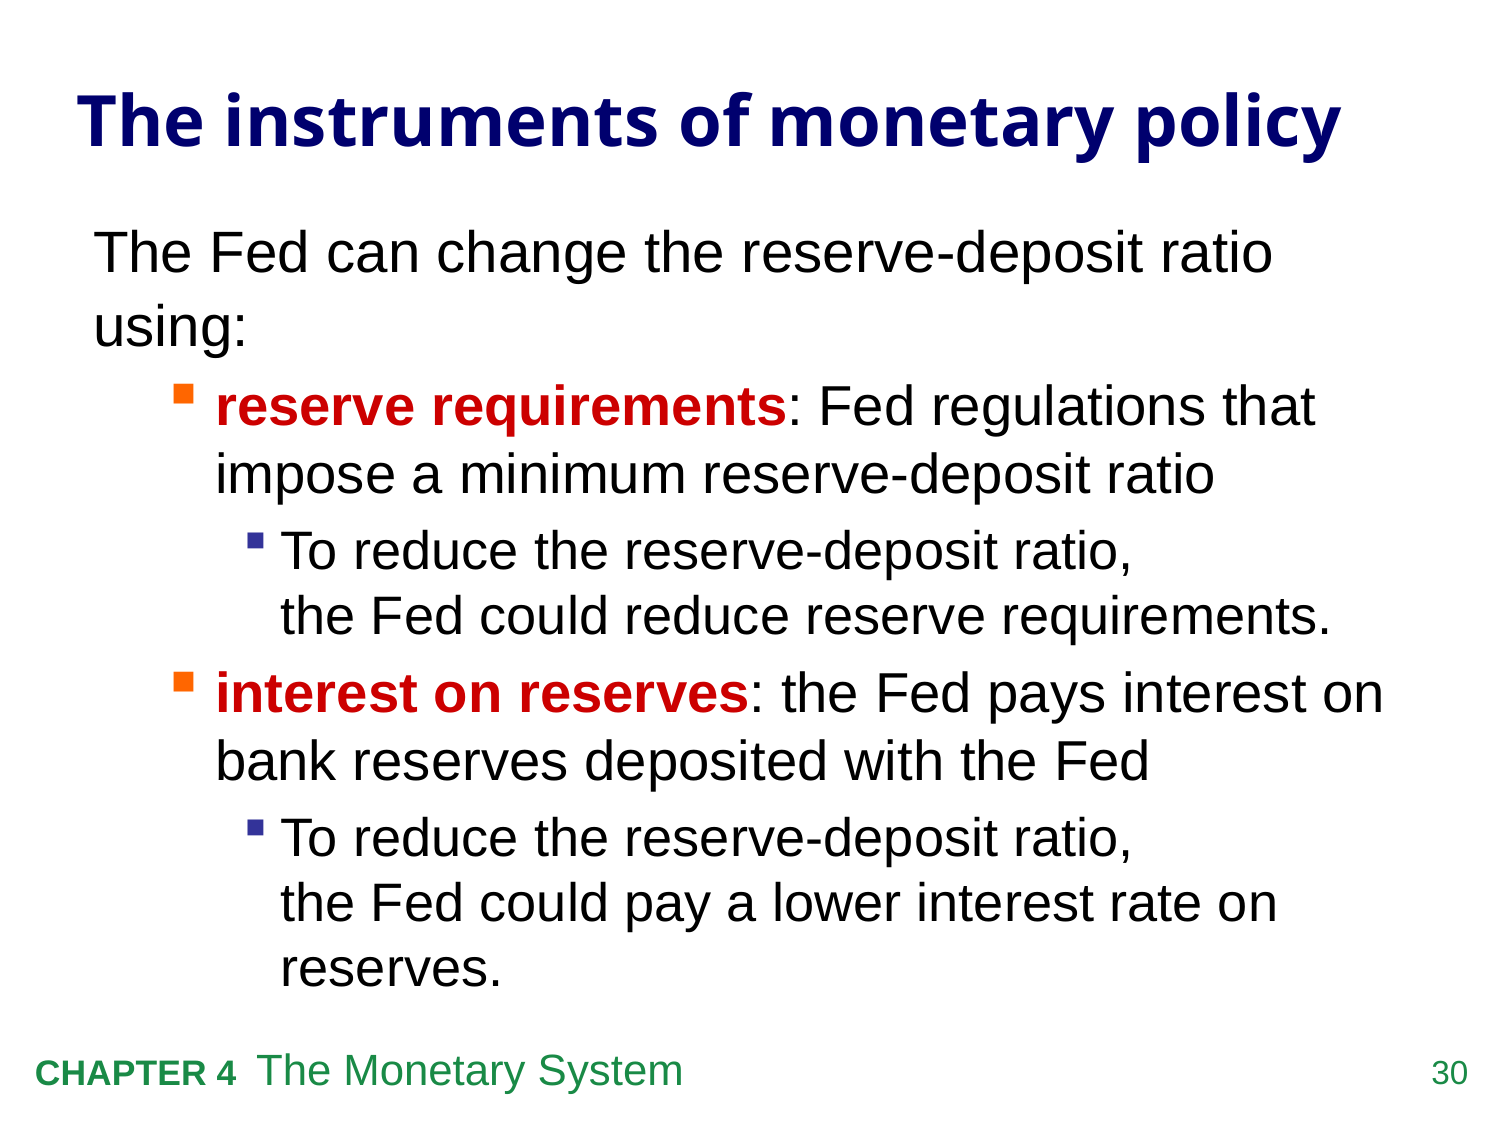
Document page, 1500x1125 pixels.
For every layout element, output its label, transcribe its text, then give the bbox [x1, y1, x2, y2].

title The instruments of monetary policy [76, 38, 1430, 193]
list The Fed can change the reserve-deposit ratio using: reserve requirements: Fed regulations that impose a minimum reserve-deposit ratio To reduce the reserve-deposit ratio, the Fed could reduce reserve requirements. interest on reserves: the Fed pays interest on bank reserves deposited with the Fed To reduce the reserve-deposit ratio, the Fed could pay a lower interest rate on reserves. [78, 203, 1425, 1005]
